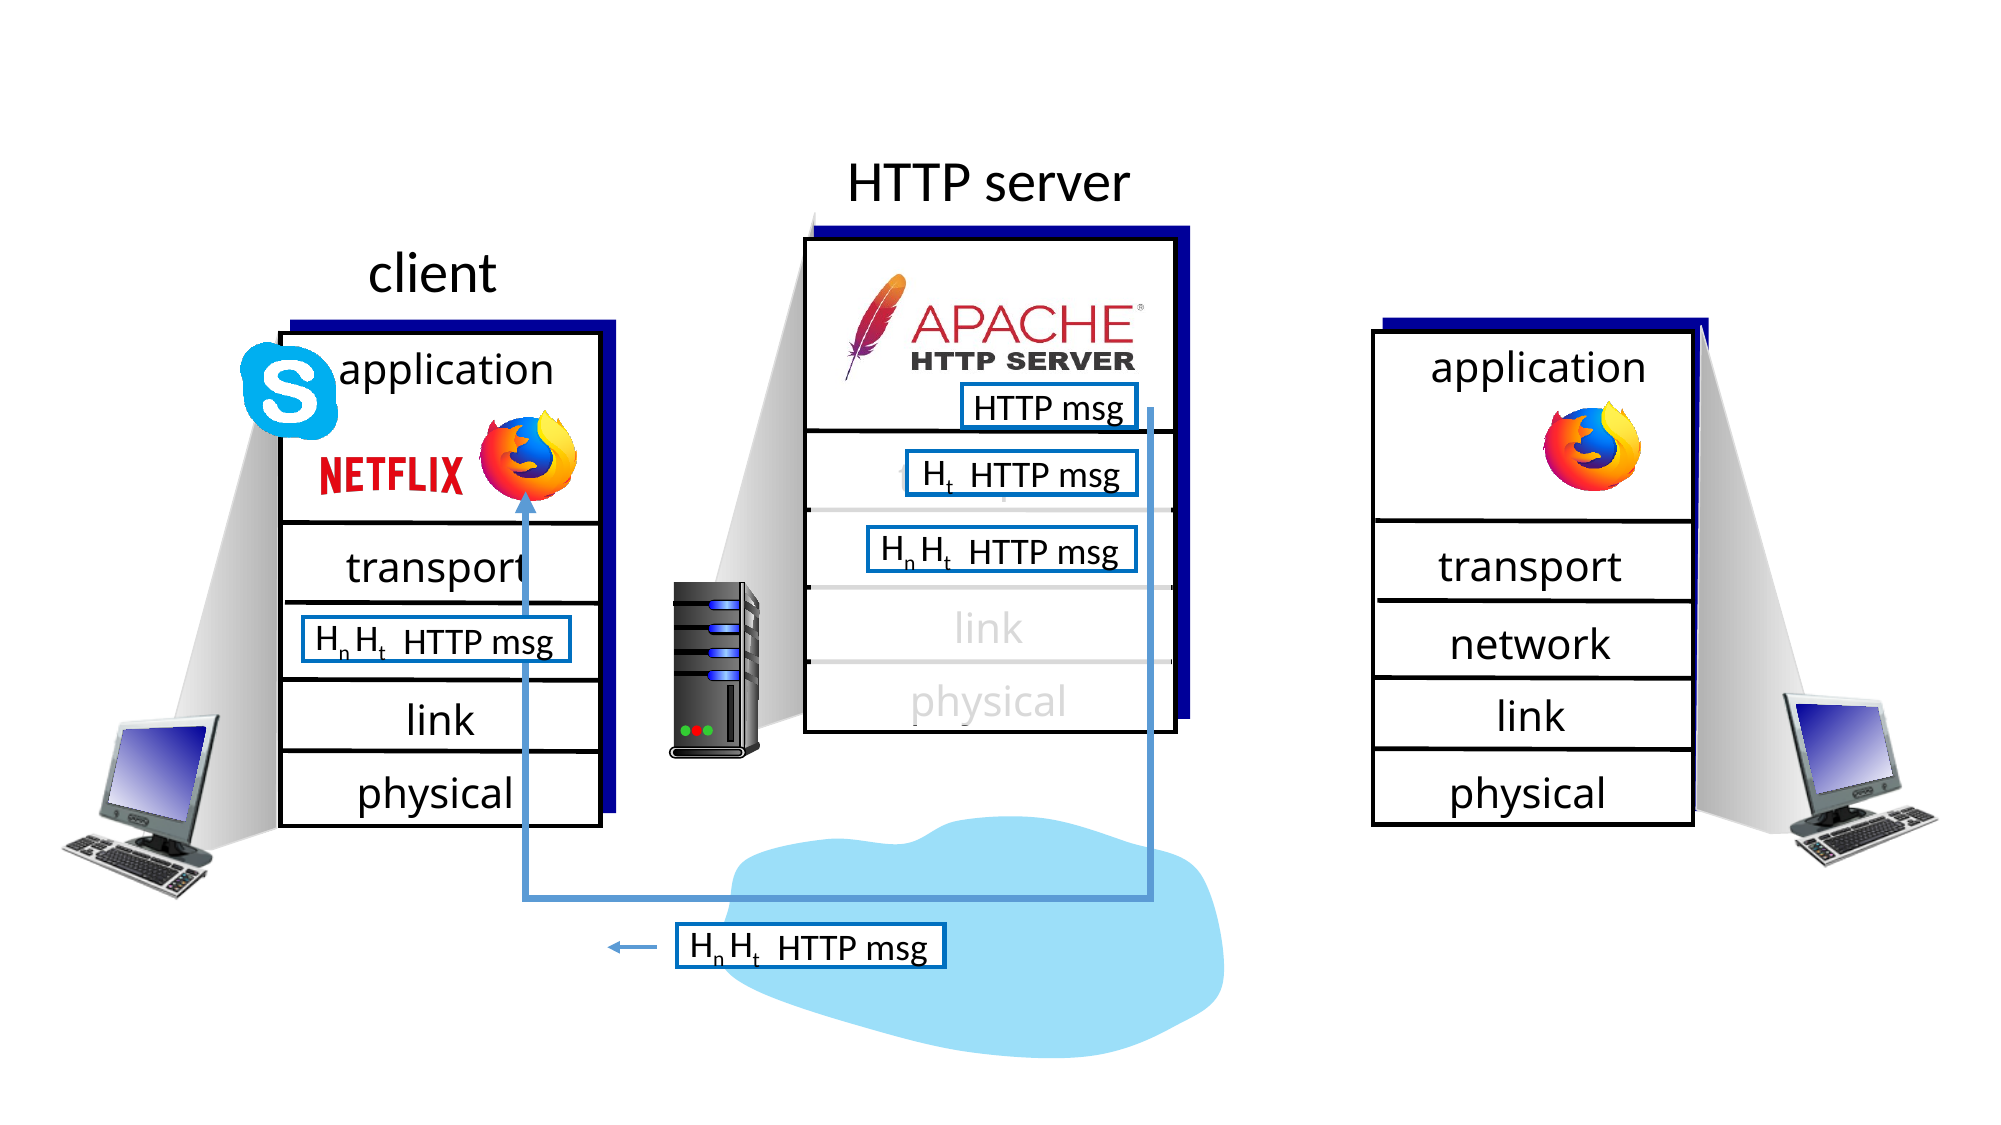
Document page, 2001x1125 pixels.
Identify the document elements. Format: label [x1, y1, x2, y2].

text_box [673, 912, 945, 977]
text_box [864, 515, 1136, 580]
text_box [958, 375, 1141, 437]
text_box [906, 440, 1138, 504]
text_box [23, 135, 1977, 914]
text_box [299, 605, 571, 670]
text_box [733, 914, 1225, 1059]
